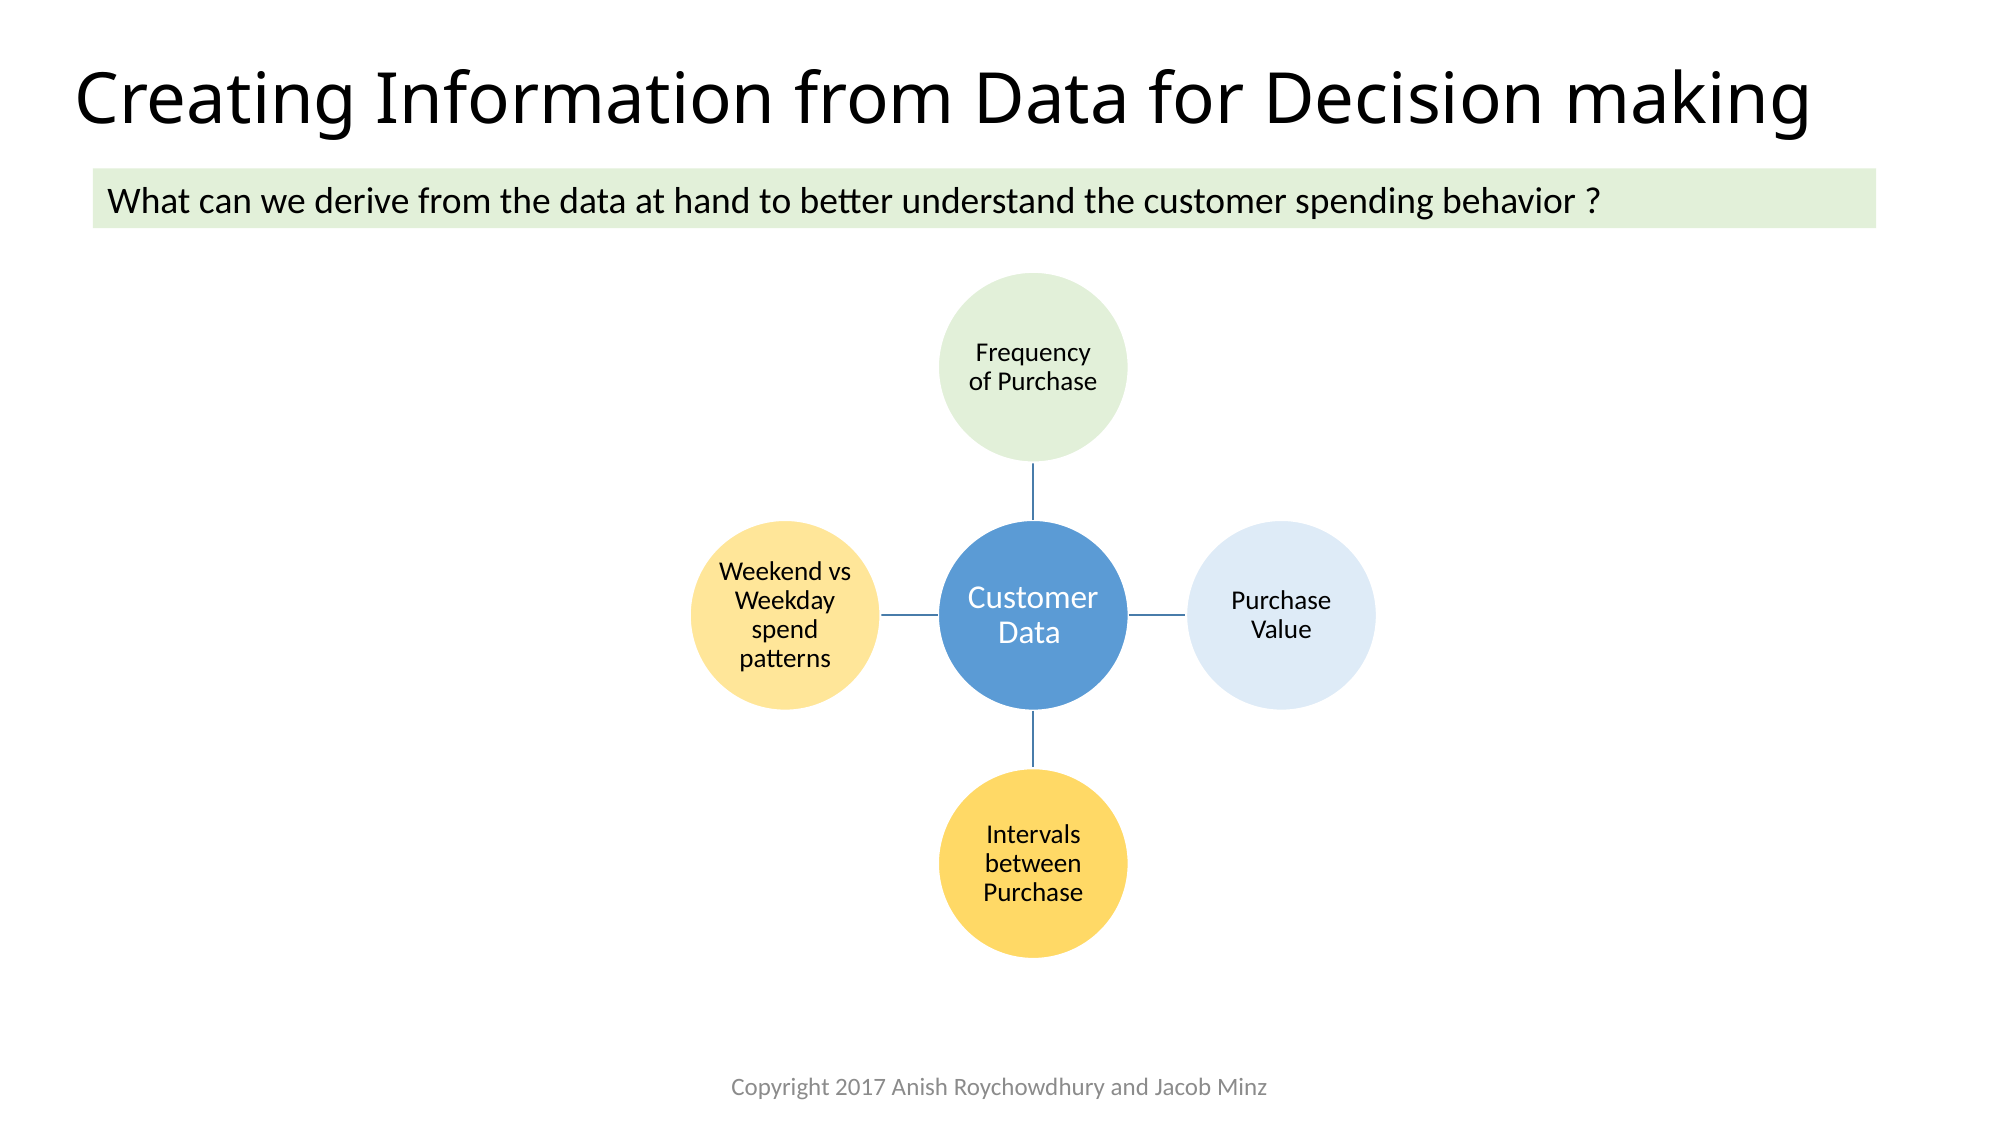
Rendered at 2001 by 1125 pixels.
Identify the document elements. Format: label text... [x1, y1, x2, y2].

text_box What can we derive from the data at hand to better understand the customer spending behavior ? [92, 168, 1877, 229]
title Creating Information from Data for Decision making [59, 33, 1910, 169]
footer Copyright 2017 Anish Roychowdhury and Jacob Minz [662, 1055, 1338, 1116]
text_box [473, 271, 1593, 960]
